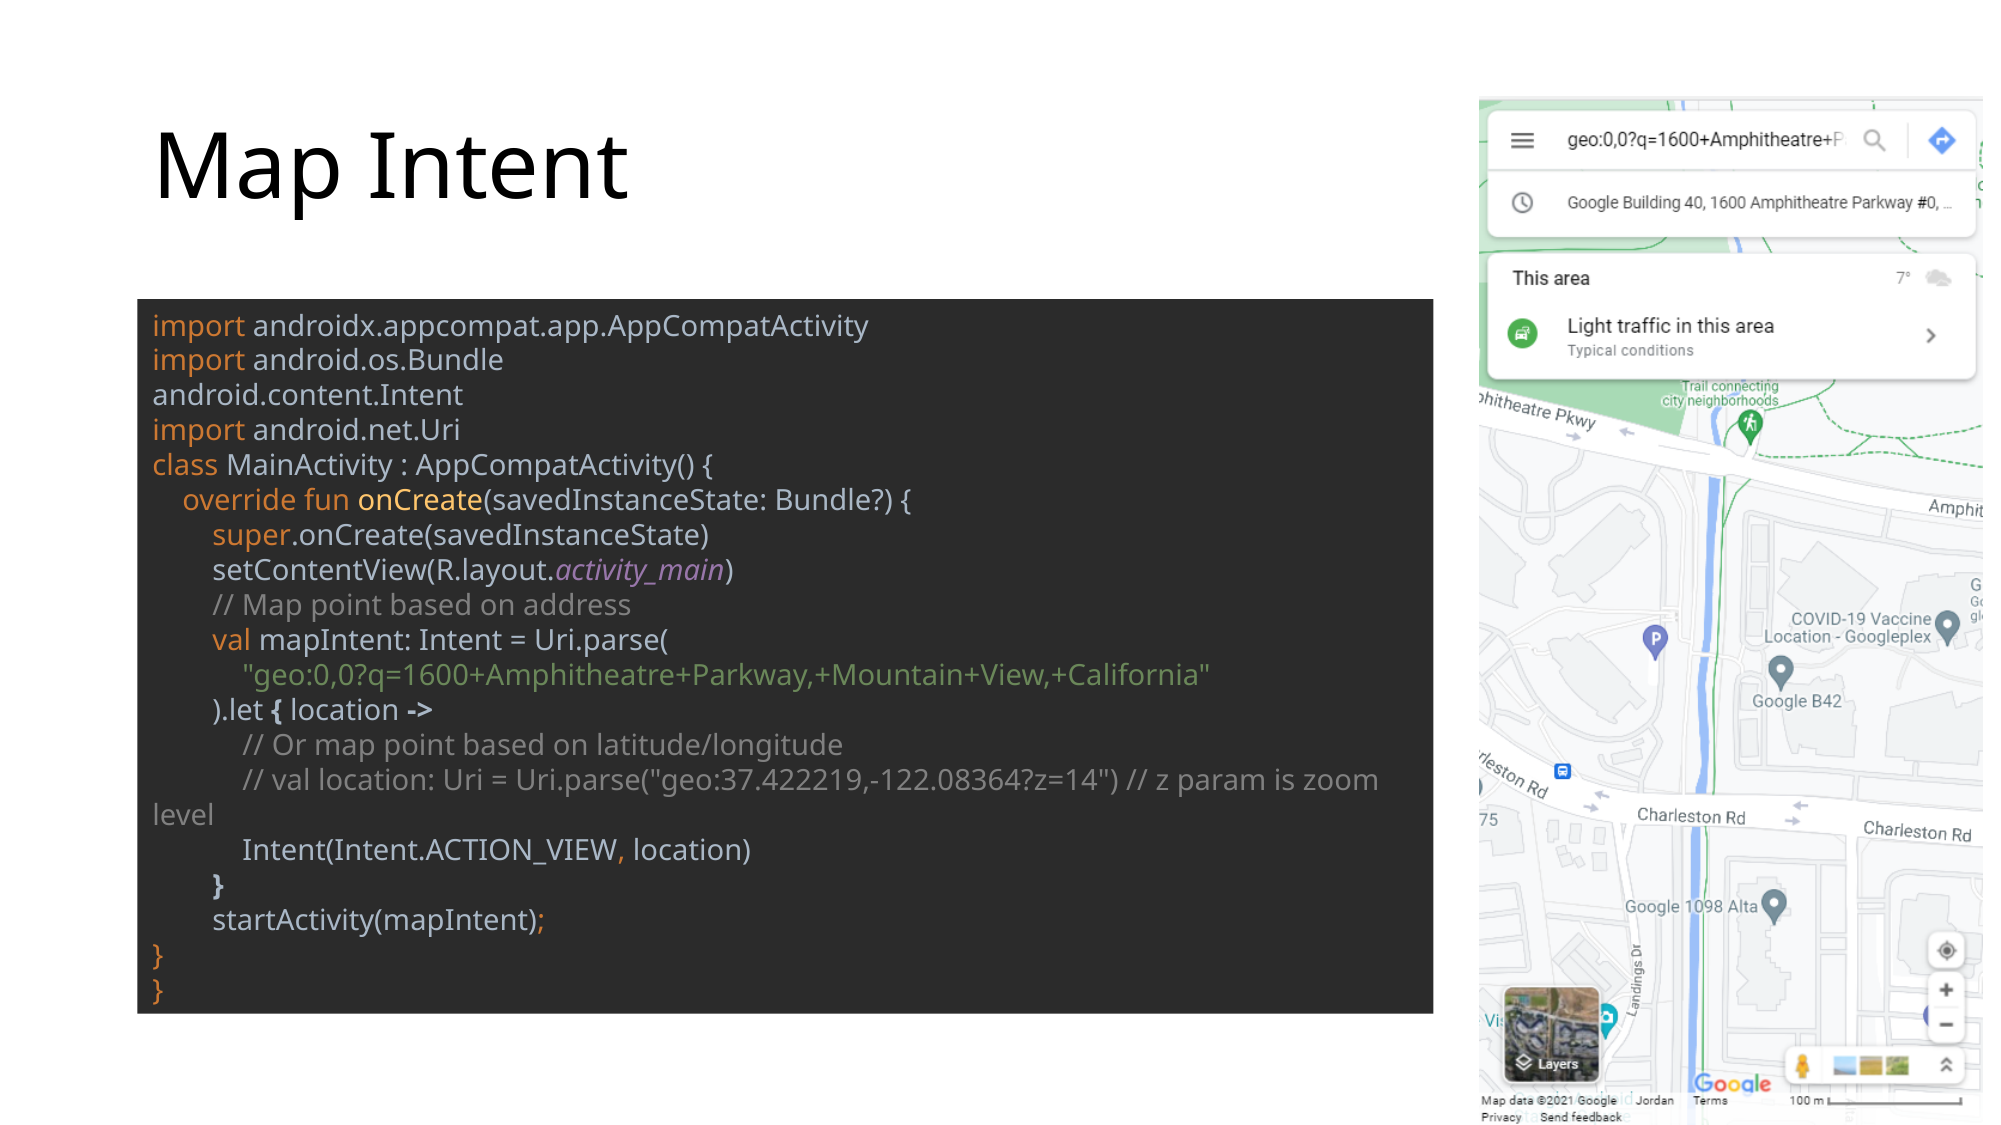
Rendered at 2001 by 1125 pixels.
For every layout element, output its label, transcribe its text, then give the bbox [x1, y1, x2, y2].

title Map Intent [137, 59, 1863, 278]
picture [1479, 96, 1983, 1125]
list import androidx.appcompat.app.AppCompatActivity import android.os.Bundle android.content.Intent import android.net.Uri class MainActivity : AppCompatActivity() { override fun onCreate(savedInstanceState: Bundle?) { super.onCreate(savedInstanceState) setContentView(R.layout.activity_main) // Map point based on address val mapIntent: Intent = Uri.parse( "geo:0,0?q=1600+Amphitheatre+Parkway,+Mountain+View,+California" ).let { location -> // Or map point based on latitude/longitude // val location: Uri = Uri.parse("geo:37.422219,-122.08364?z=14") // z param is zoom level Intent(Intent.ACTION_VIEW, location) } startActivity(mapIntent); } } [137, 299, 1434, 1014]
